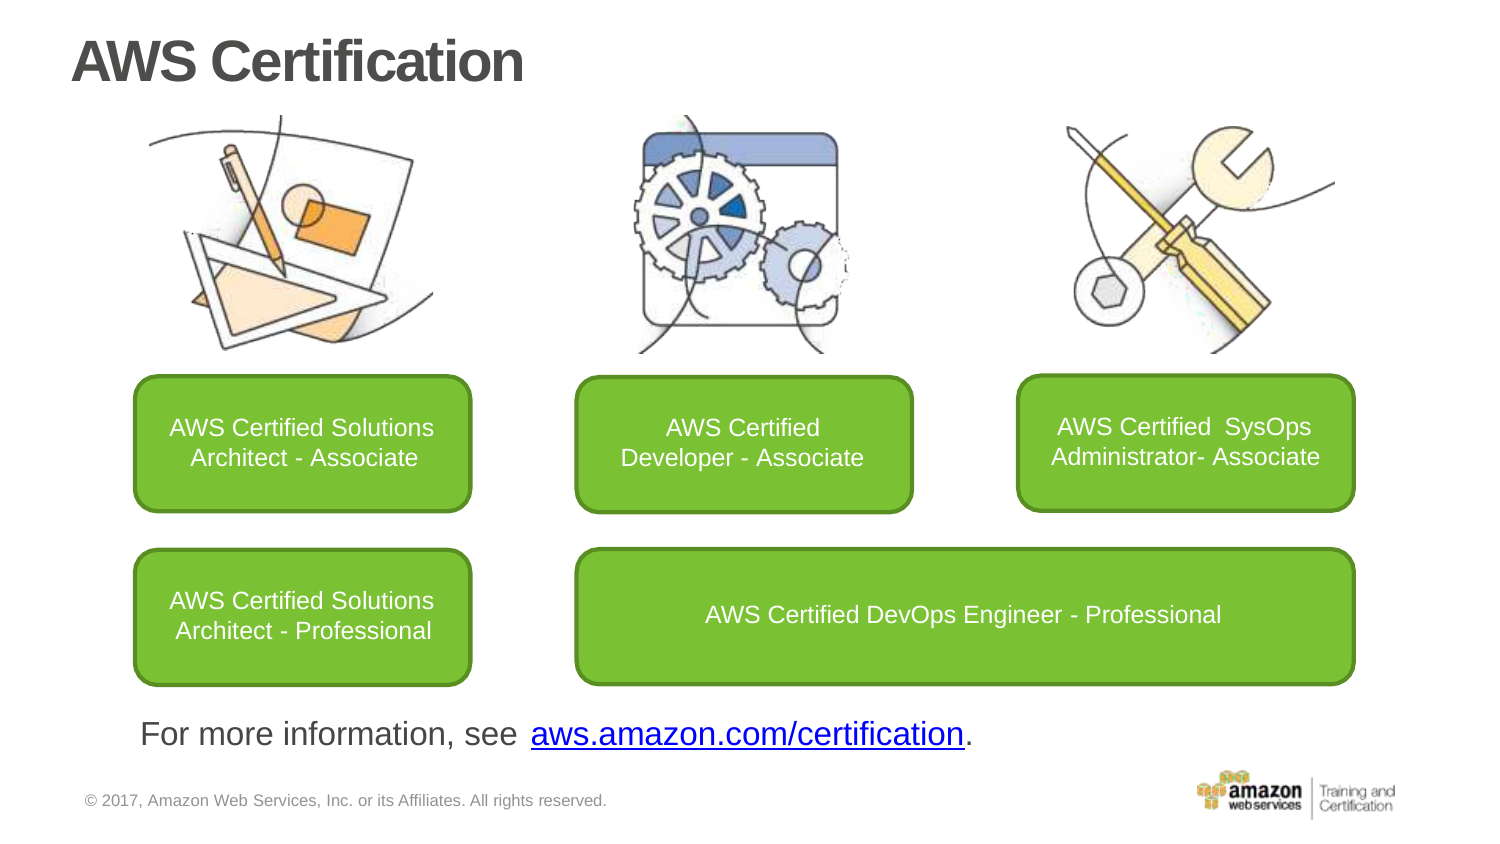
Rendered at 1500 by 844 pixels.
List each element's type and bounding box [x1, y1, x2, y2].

text_box [633, 115, 850, 354]
text_box [1018, 375, 1354, 511]
picture [1197, 770, 1395, 820]
text_box [82, 789, 613, 810]
text_box [134, 376, 471, 512]
text_box [576, 377, 913, 513]
text_box [134, 549, 471, 686]
text_box [1066, 126, 1335, 354]
text_box [148, 115, 434, 351]
title [67, 22, 562, 98]
text_box [137, 712, 980, 753]
text_box [576, 549, 1354, 685]
